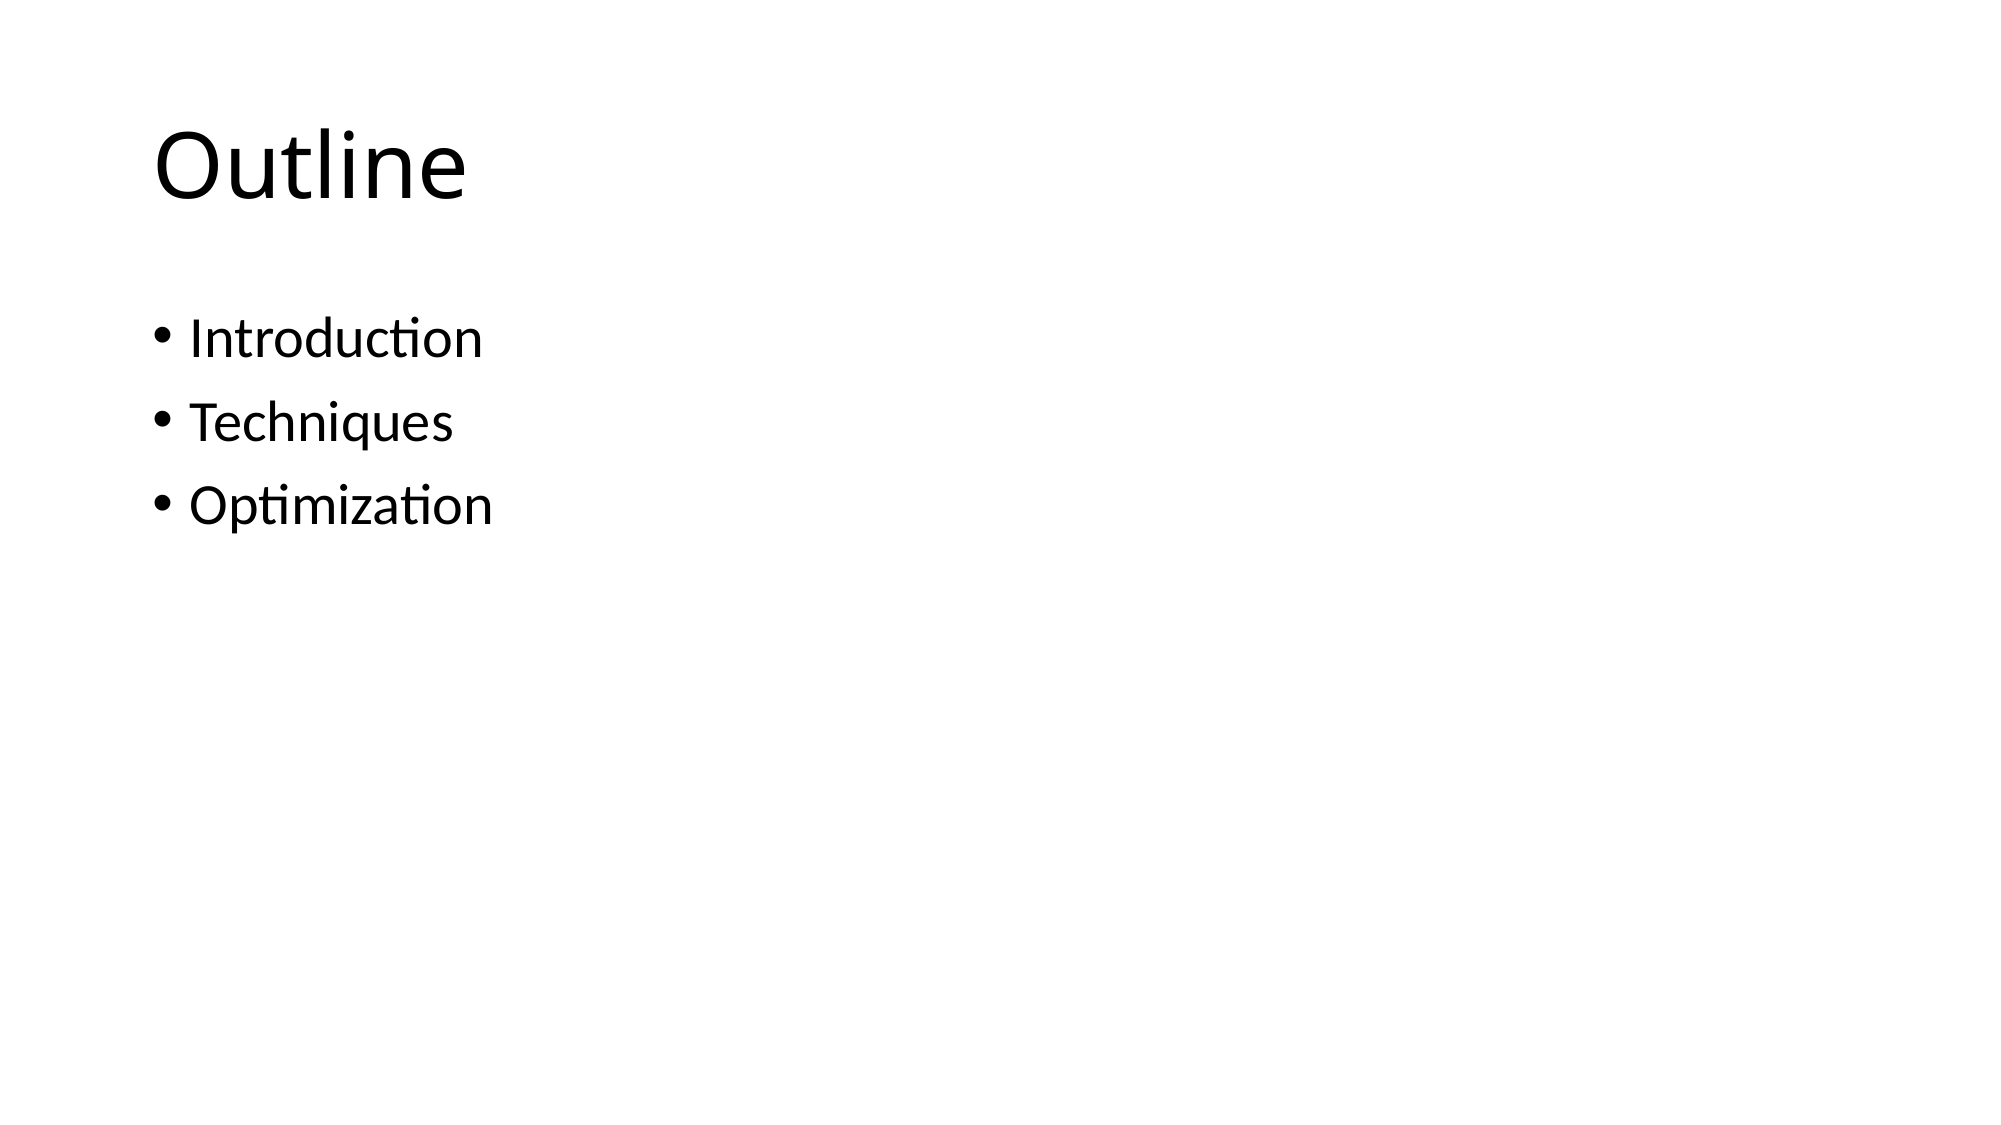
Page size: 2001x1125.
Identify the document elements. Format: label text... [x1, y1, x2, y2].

list Introduction Techniques Optimization [137, 299, 1863, 1014]
title Outline [137, 59, 1863, 278]
